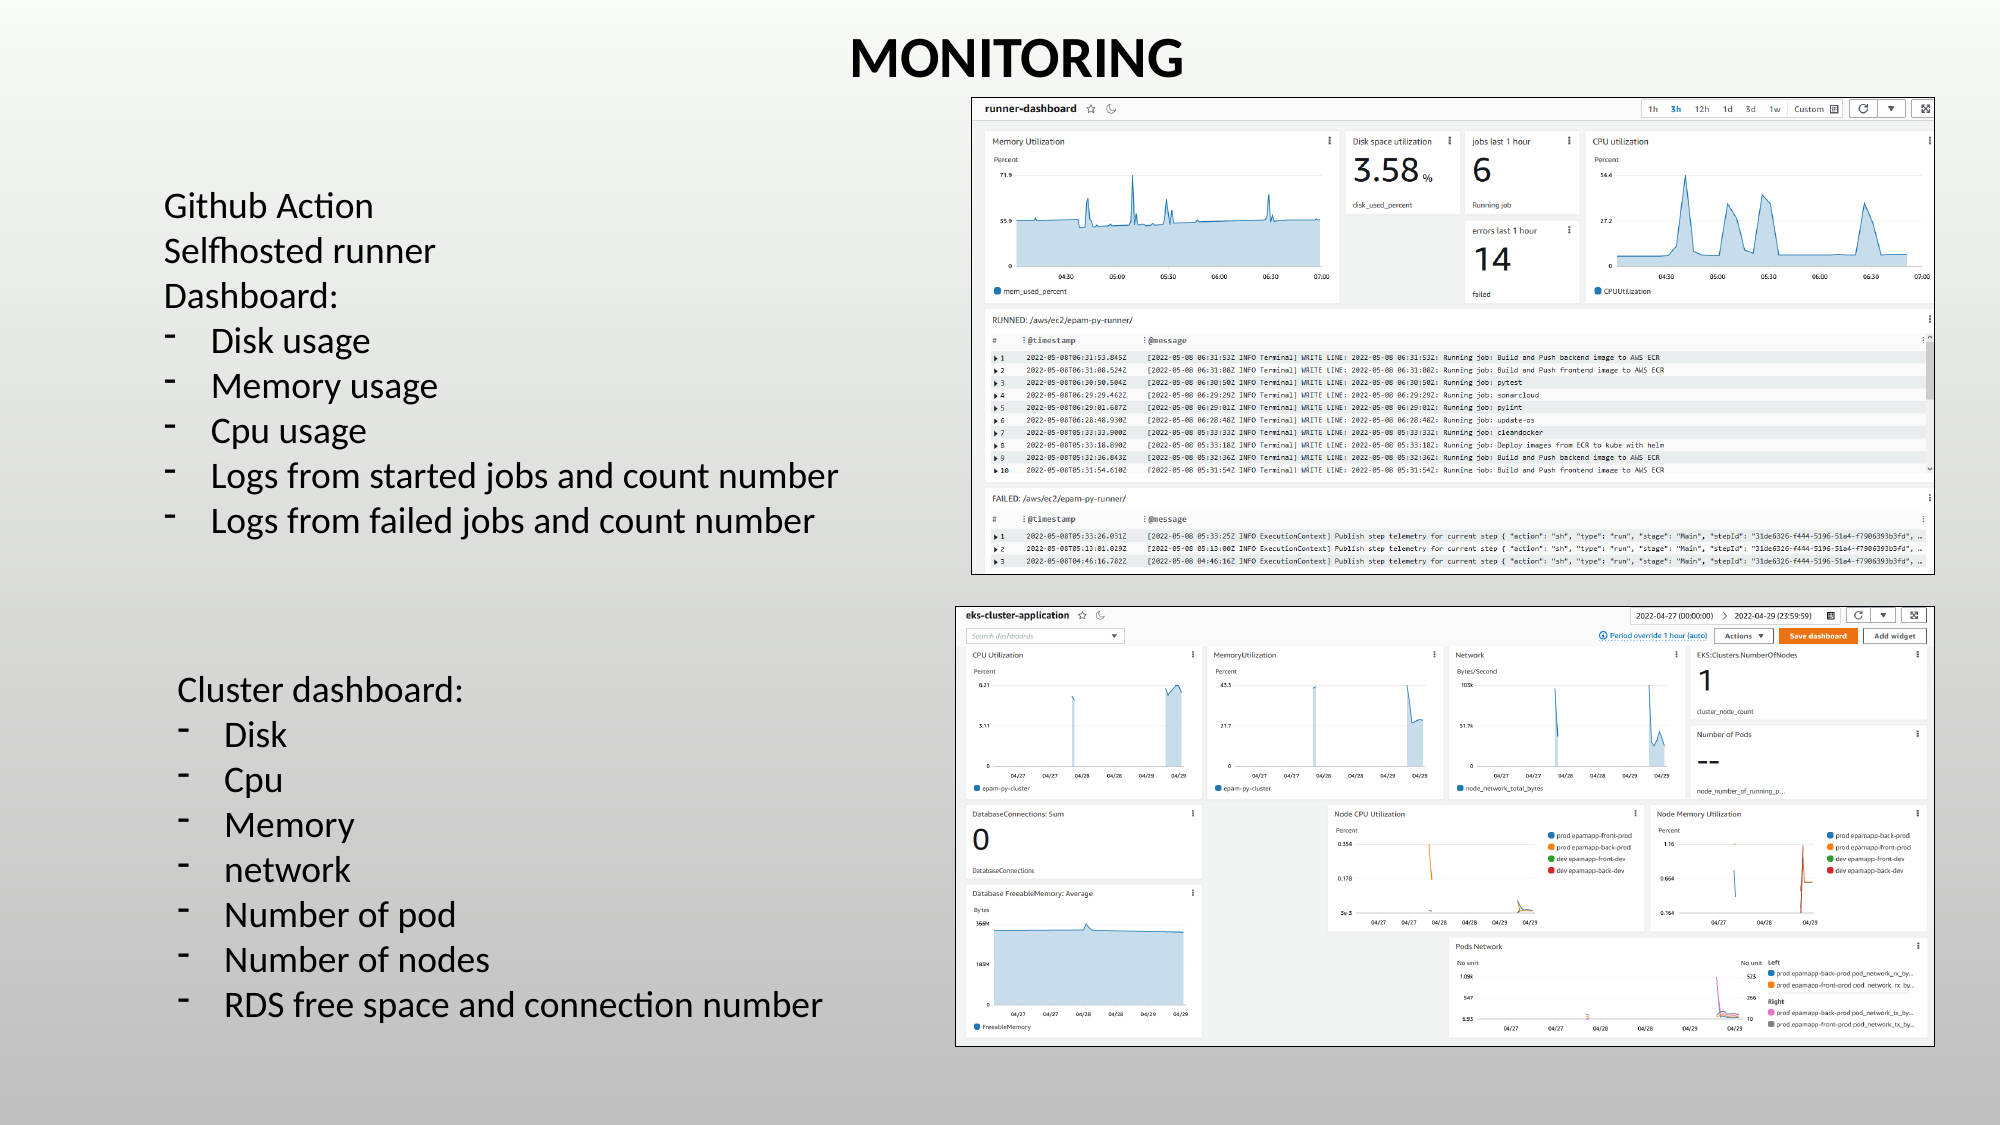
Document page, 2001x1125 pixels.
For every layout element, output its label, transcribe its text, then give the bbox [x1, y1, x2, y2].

picture [955, 606, 1935, 1047]
text_box Github Action Selfhosted runner Dashboard: Disk usage Memory usage Cpu usage Logs from started jobs and count number Logs from failed jobs and count number [149, 173, 855, 684]
text_box MONITORING [834, 11, 1200, 97]
picture [971, 97, 1935, 575]
text_box Cluster dashboard: Disk Cpu Memory network Number of pod Number of nodes RDS free space and connection number [162, 657, 919, 1123]
